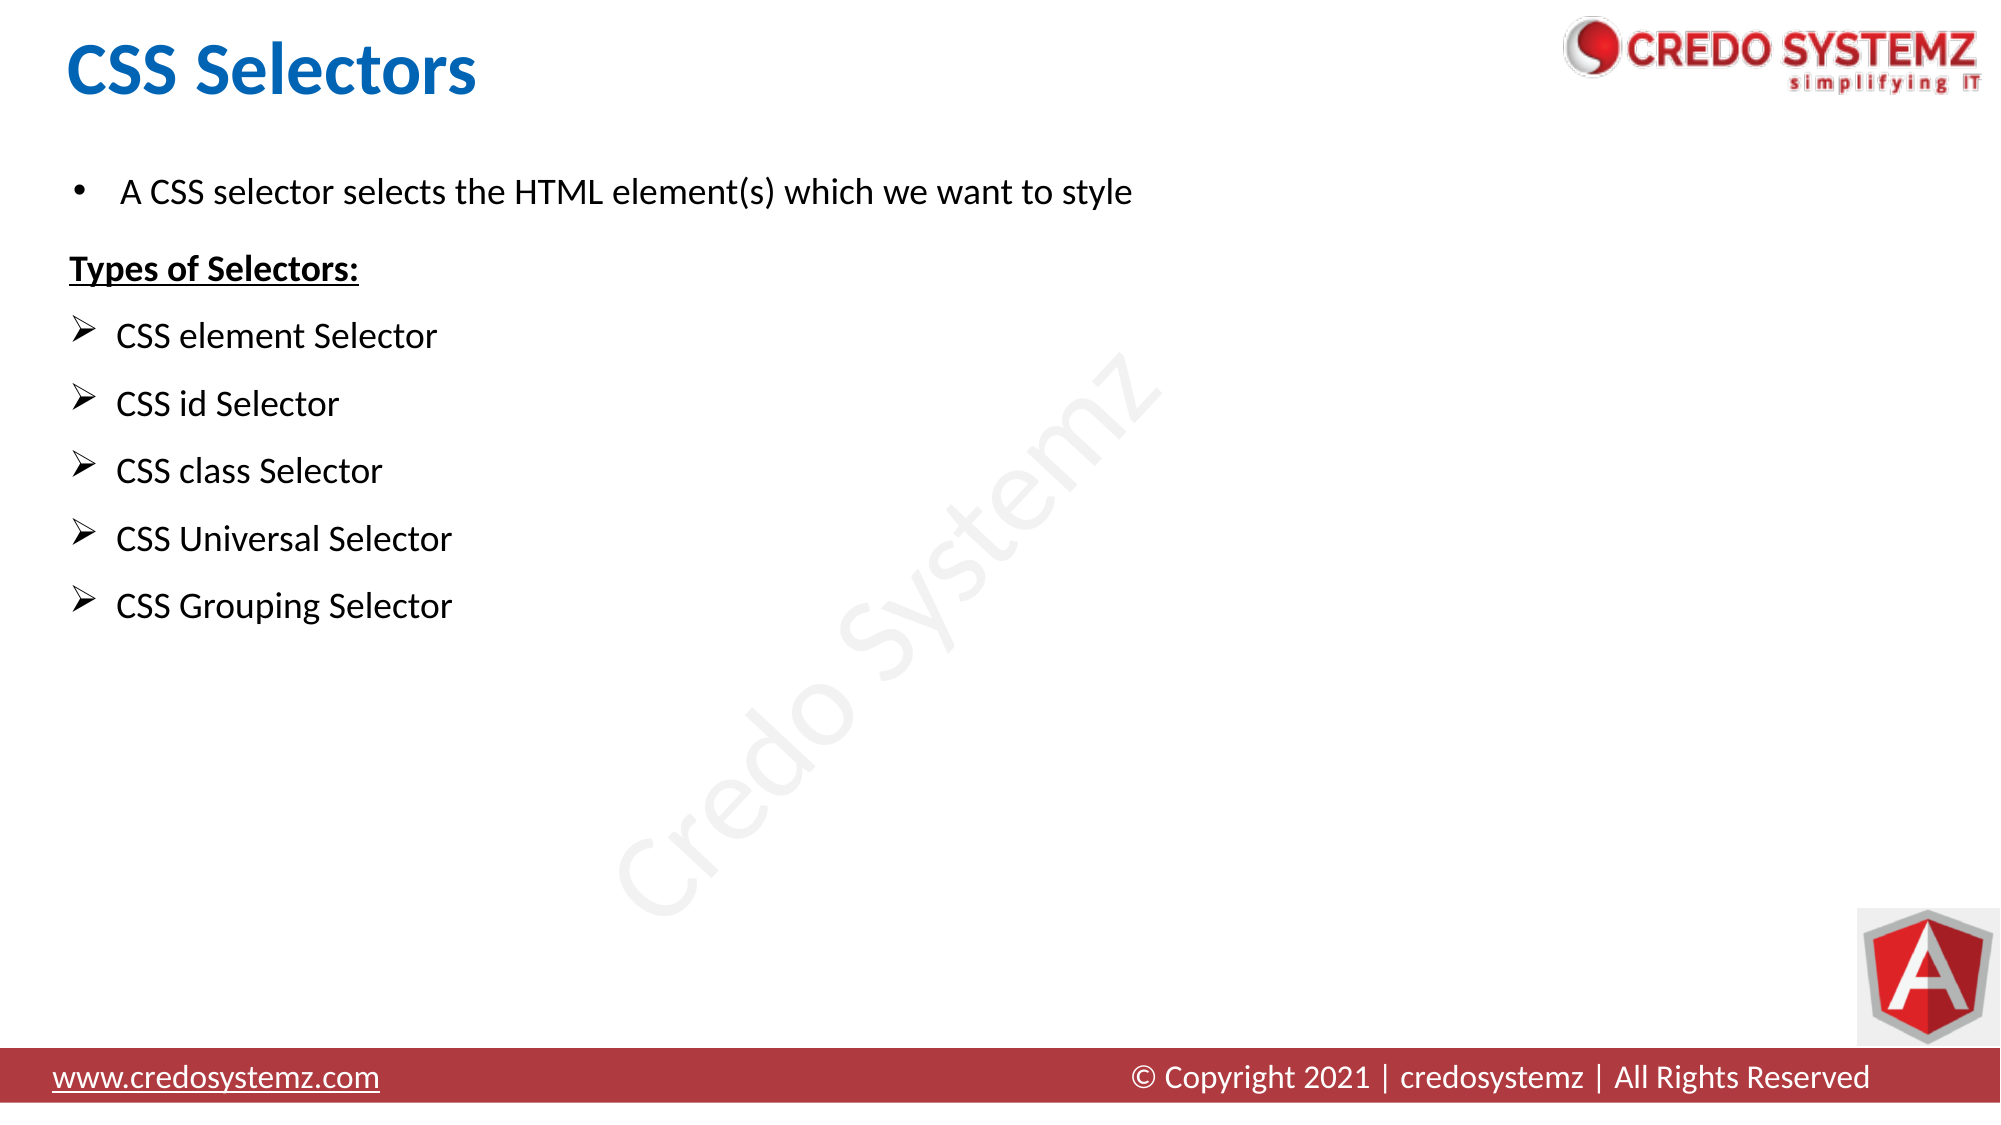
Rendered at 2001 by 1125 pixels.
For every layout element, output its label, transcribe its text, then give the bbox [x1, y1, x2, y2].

text_box A CSS selector selects the HTML element(s) which we want to style [58, 137, 1158, 213]
picture [1561, 15, 1982, 95]
text_box Types of Selectors: CSS element Selector CSS id Selector CSS class Selector CSS Universal Selector CSS Grouping Selector [54, 213, 1591, 701]
text_box www.credosystemz.com © Copyright 2021 | credosystemz | All Rights Reserved [0, 1048, 2000, 1103]
text_box CSS Selectors [52, 22, 1659, 126]
picture [1857, 908, 2000, 1046]
